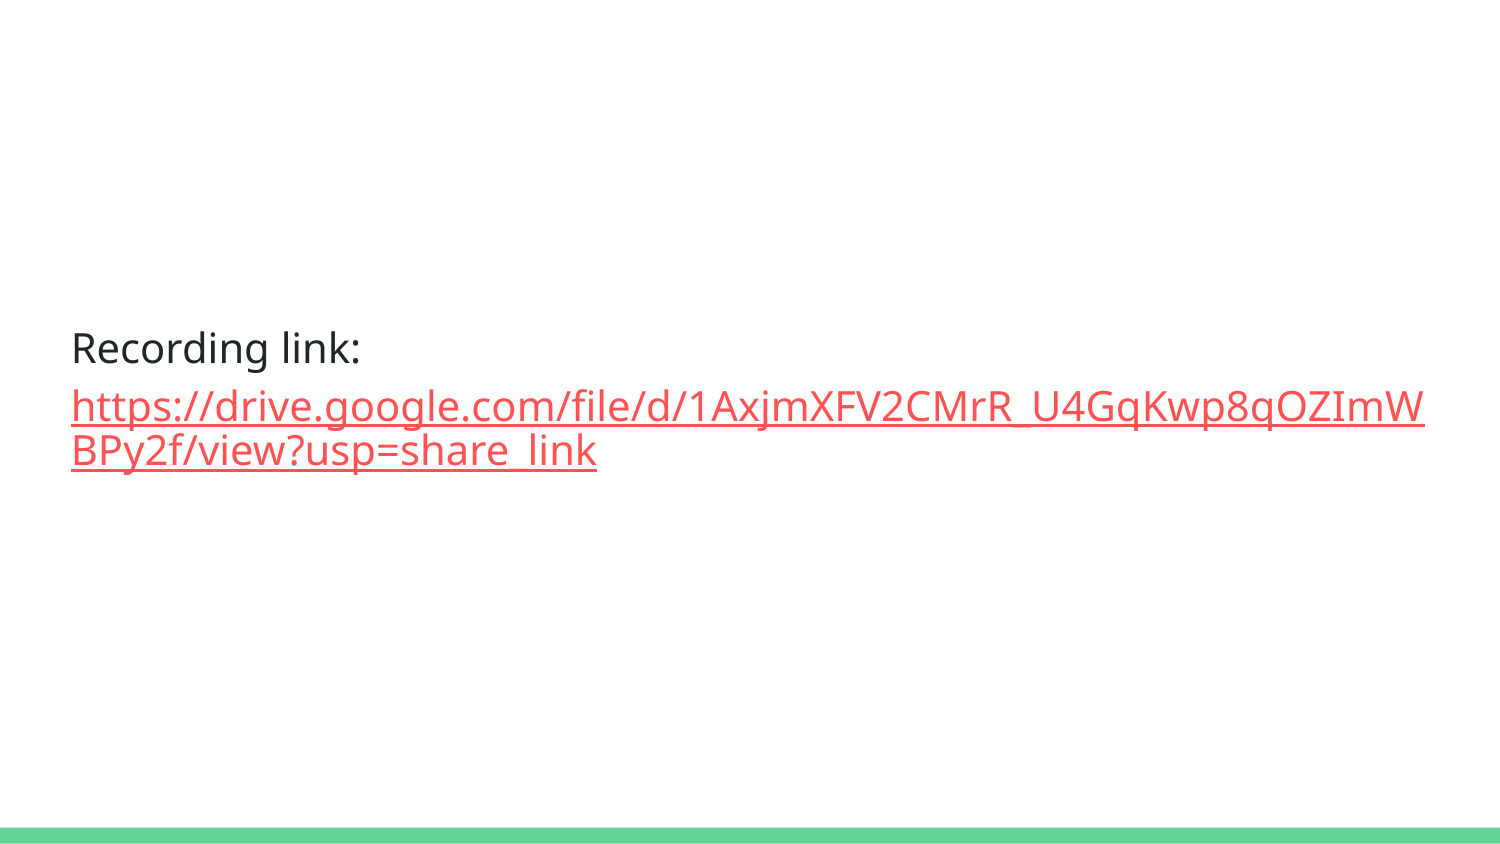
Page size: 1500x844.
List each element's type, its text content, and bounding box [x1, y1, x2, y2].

title Recording link: https://drive.google.com/file/d/1AxjmXFV2CMrR_U4GqKwp8qOZImWBPy2f/view?usp=share_link [55, 304, 1454, 685]
